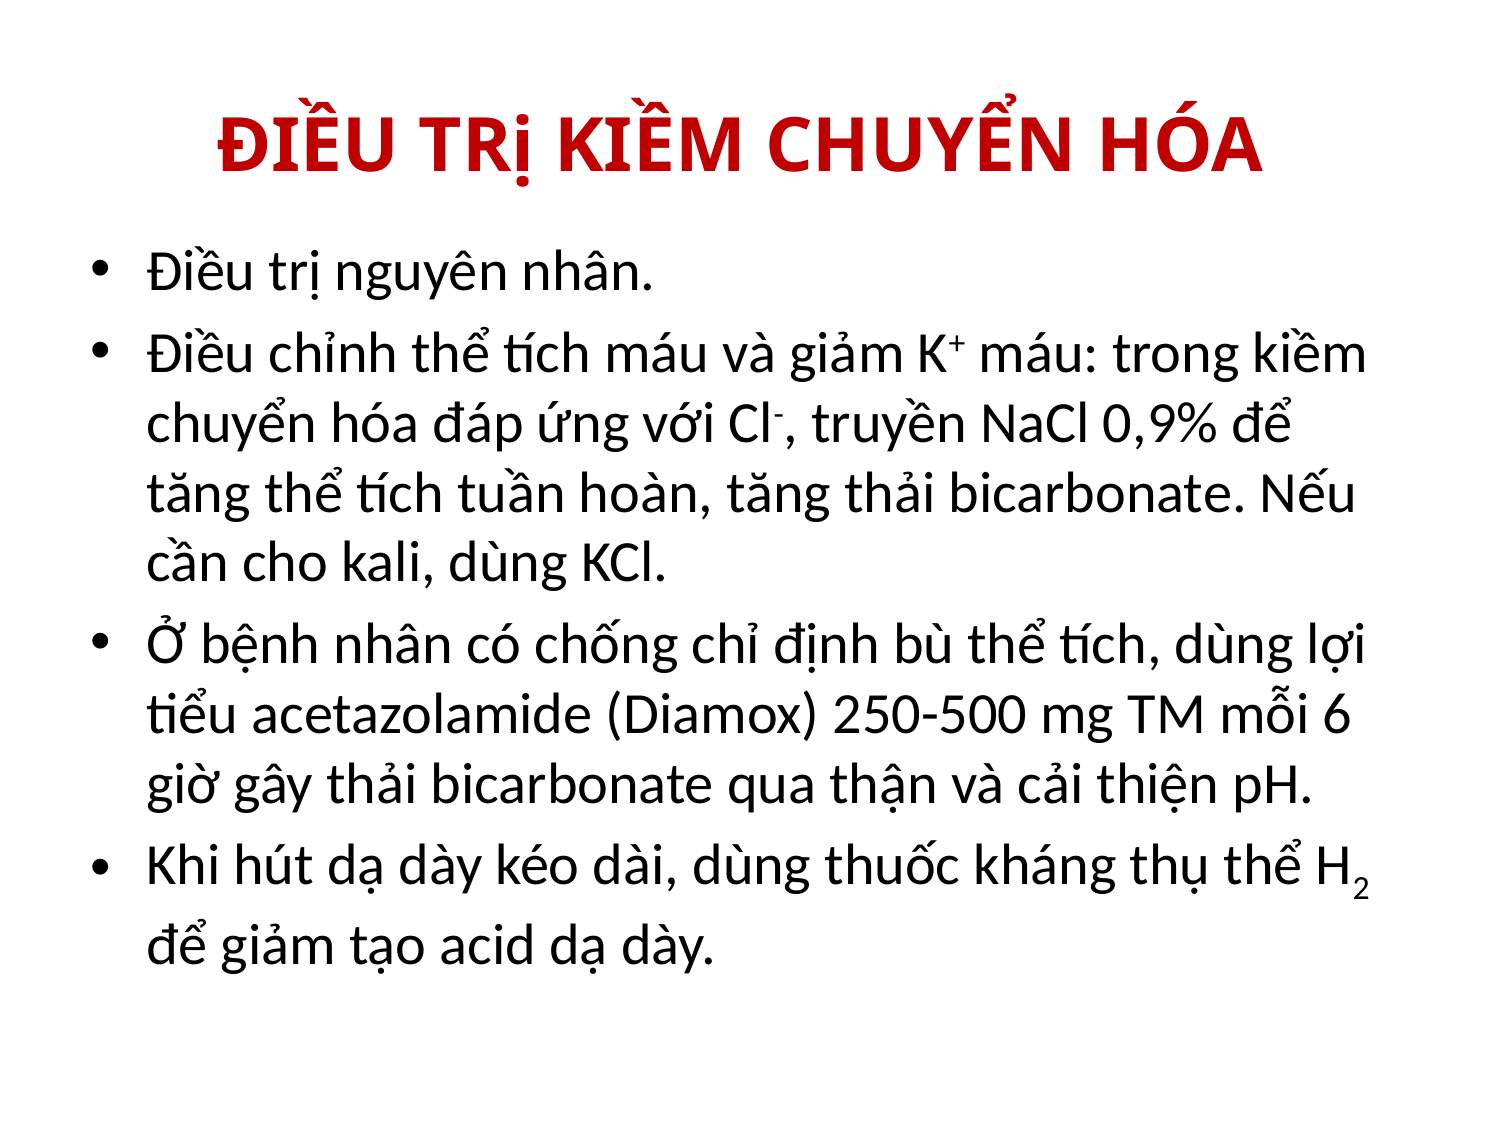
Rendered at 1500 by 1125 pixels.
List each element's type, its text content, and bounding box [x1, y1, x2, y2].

title ĐIỀU TRị KIỀM CHUYỂN HÓA [75, 120, 1425, 224]
list Điều trị nguyên nhân. Điều chỉnh thể tích máu và giảm K+ máu: trong kiềm chuyển hóa đáp ứng với Cl-, truyền NaCl 0,9% để tăng thể tích tuần hoàn, tăng thải bicarbonate. Nếu cần cho kali, dùng KCl. Ở bệnh nhân có chống chỉ định bù thể tích, dùng lợi tiểu acetazolamide (Diamox) 250-500 mg TM mỗi 6 giờ gây thải bicarbonate qua thận và cải thiện pH. Khi hút dạ dày kéo dài, dùng thuốc kháng thụ thể H2 để giảm tạo acid dạ dày. [75, 224, 1425, 1005]
